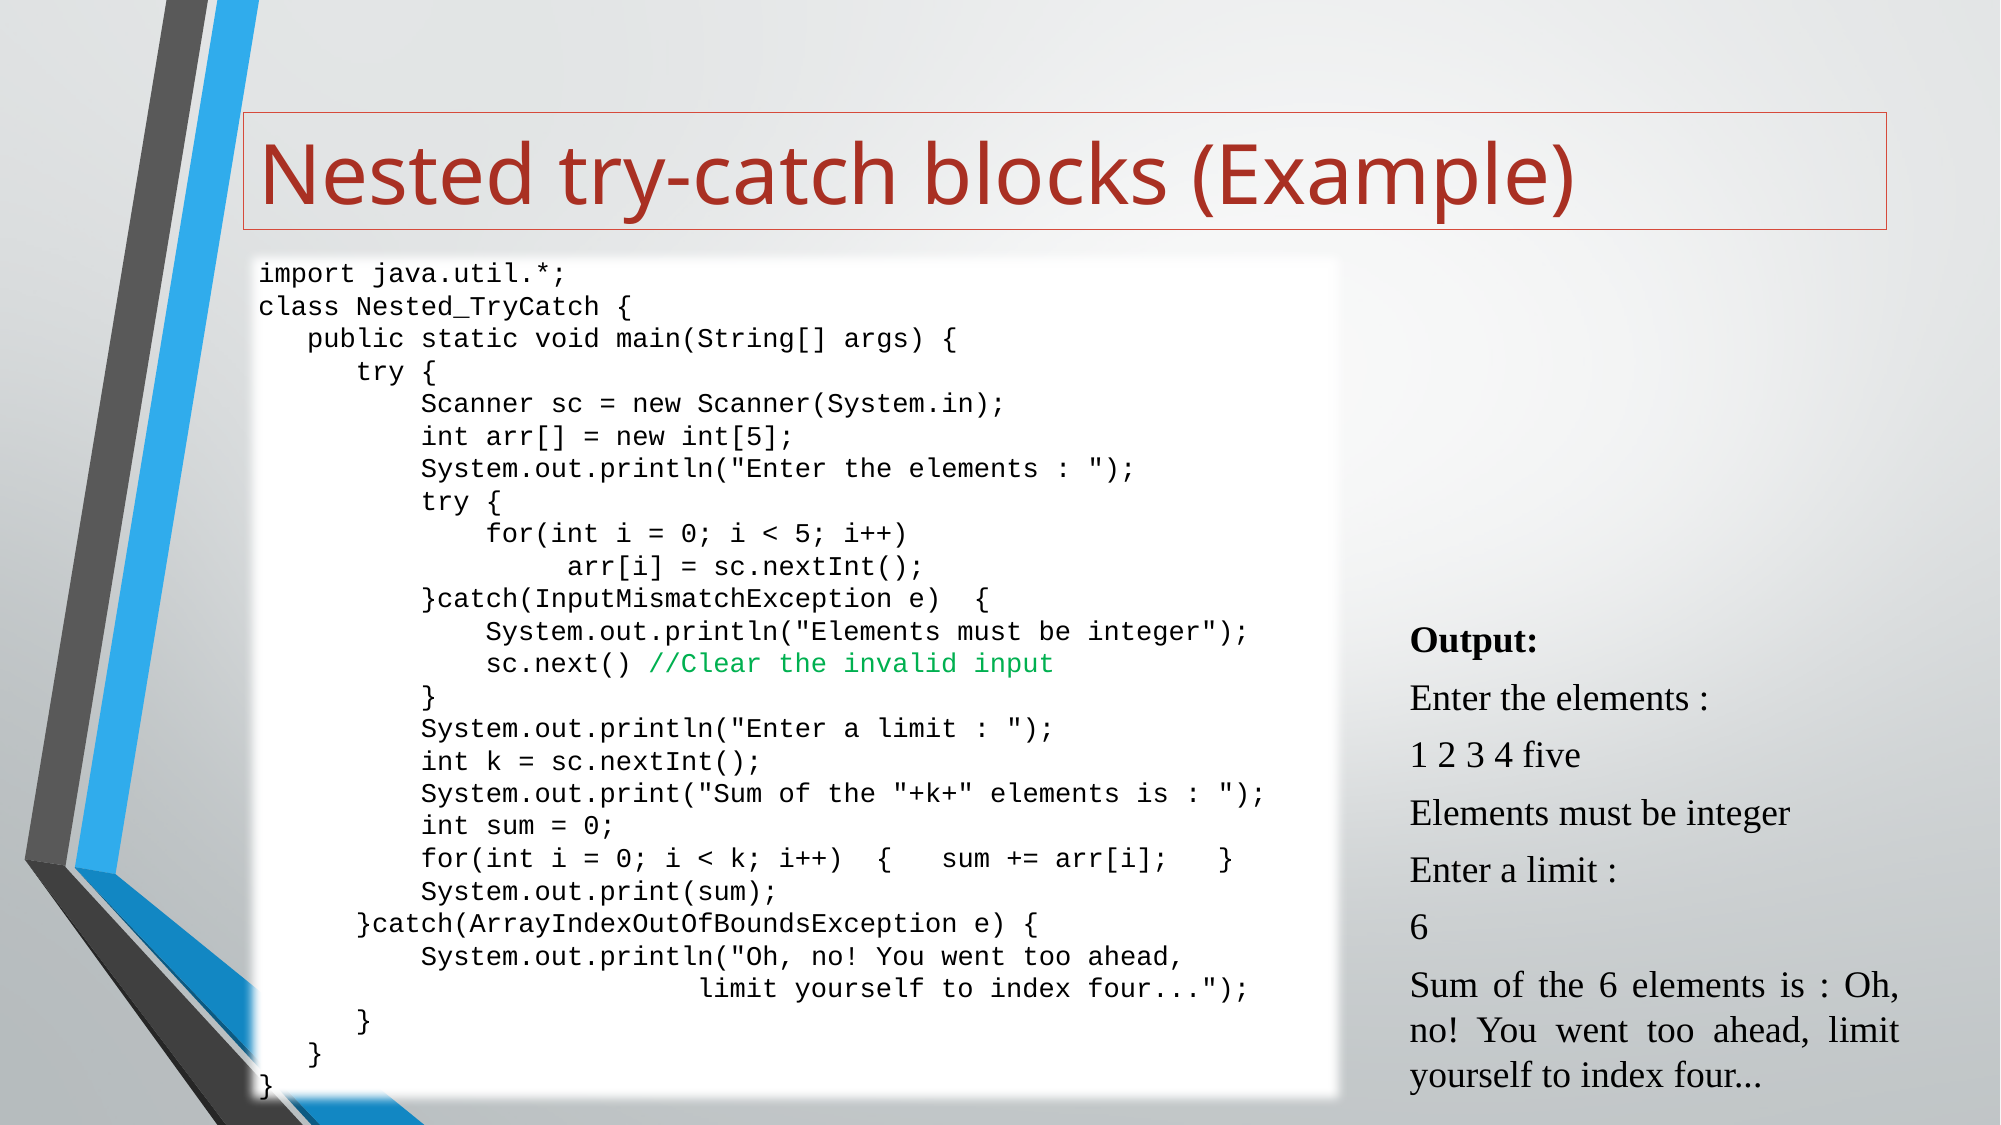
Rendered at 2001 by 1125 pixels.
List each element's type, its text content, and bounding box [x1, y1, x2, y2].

text_box import java.util.*; class Nested_TryCatch { public static void main(String[] args) { try { Scanner sc = new Scanner(System.in); int arr[] = new int[5]; System.out.println("Enter the elements : "); try { for(int i = 0; i < 5; i++) arr[i] = sc.nextInt(); }catch(InputMismatchException e) { System.out.println("Elements must be integer"); sc.next() //Clear the invalid input } System.out.println("Enter a limit : "); int k = sc.nextInt(); System.out.print("Sum of the "+k+" elements is : "); int sum = 0; for(int i = 0; i < k; i++) { sum += arr[i]; } System.out.print(sum); }catch(ArrayIndexOutOfBoundsException e) { System.out.println("Oh, no! You went too ahead, limit yourself to index four..."); } } } [259, 265, 1331, 1093]
title Nested try-catch blocks (Example) [243, 112, 1887, 230]
text_box Output: Enter the elements : 1 2 3 4 five Elements must be integer Enter a limit : 6 Sum of the 6 elements is : Oh, no! You went too ahead, limit yourself to index four... [1394, 607, 1915, 1103]
